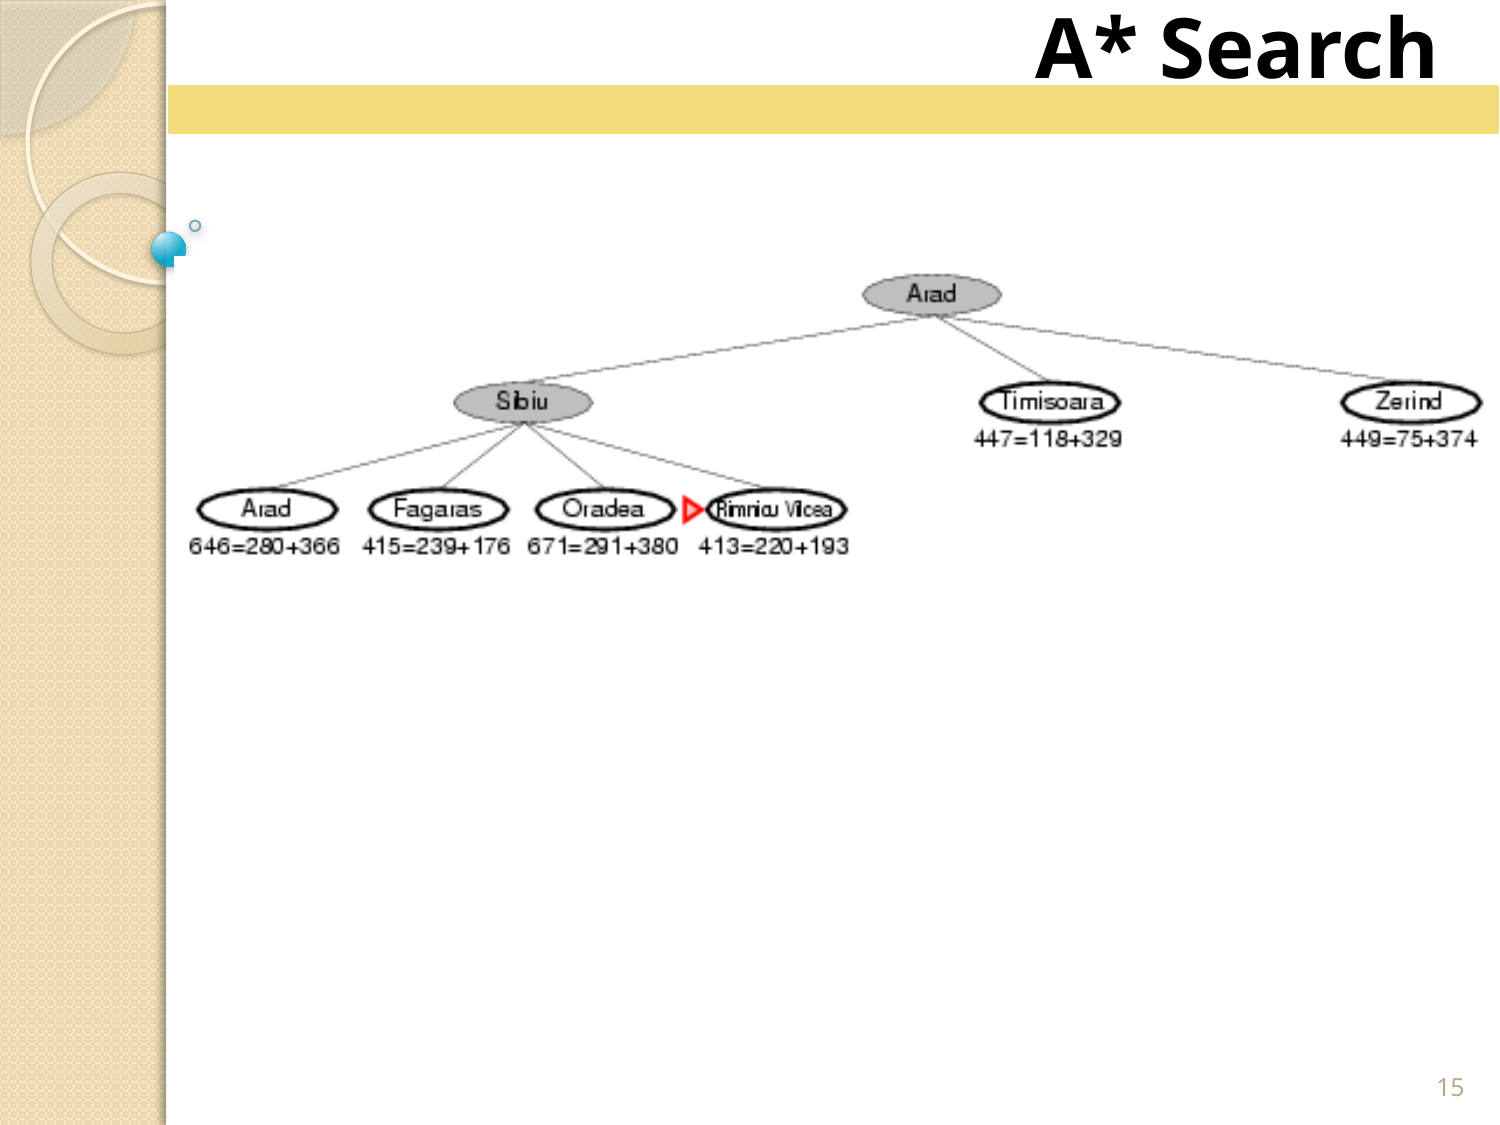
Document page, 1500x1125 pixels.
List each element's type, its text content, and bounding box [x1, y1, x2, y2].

text_box A* Search [999, 0, 1475, 103]
picture [174, 256, 1500, 801]
text_box [168, 85, 1499, 134]
slide_number 15 [1413, 1034, 1488, 1113]
